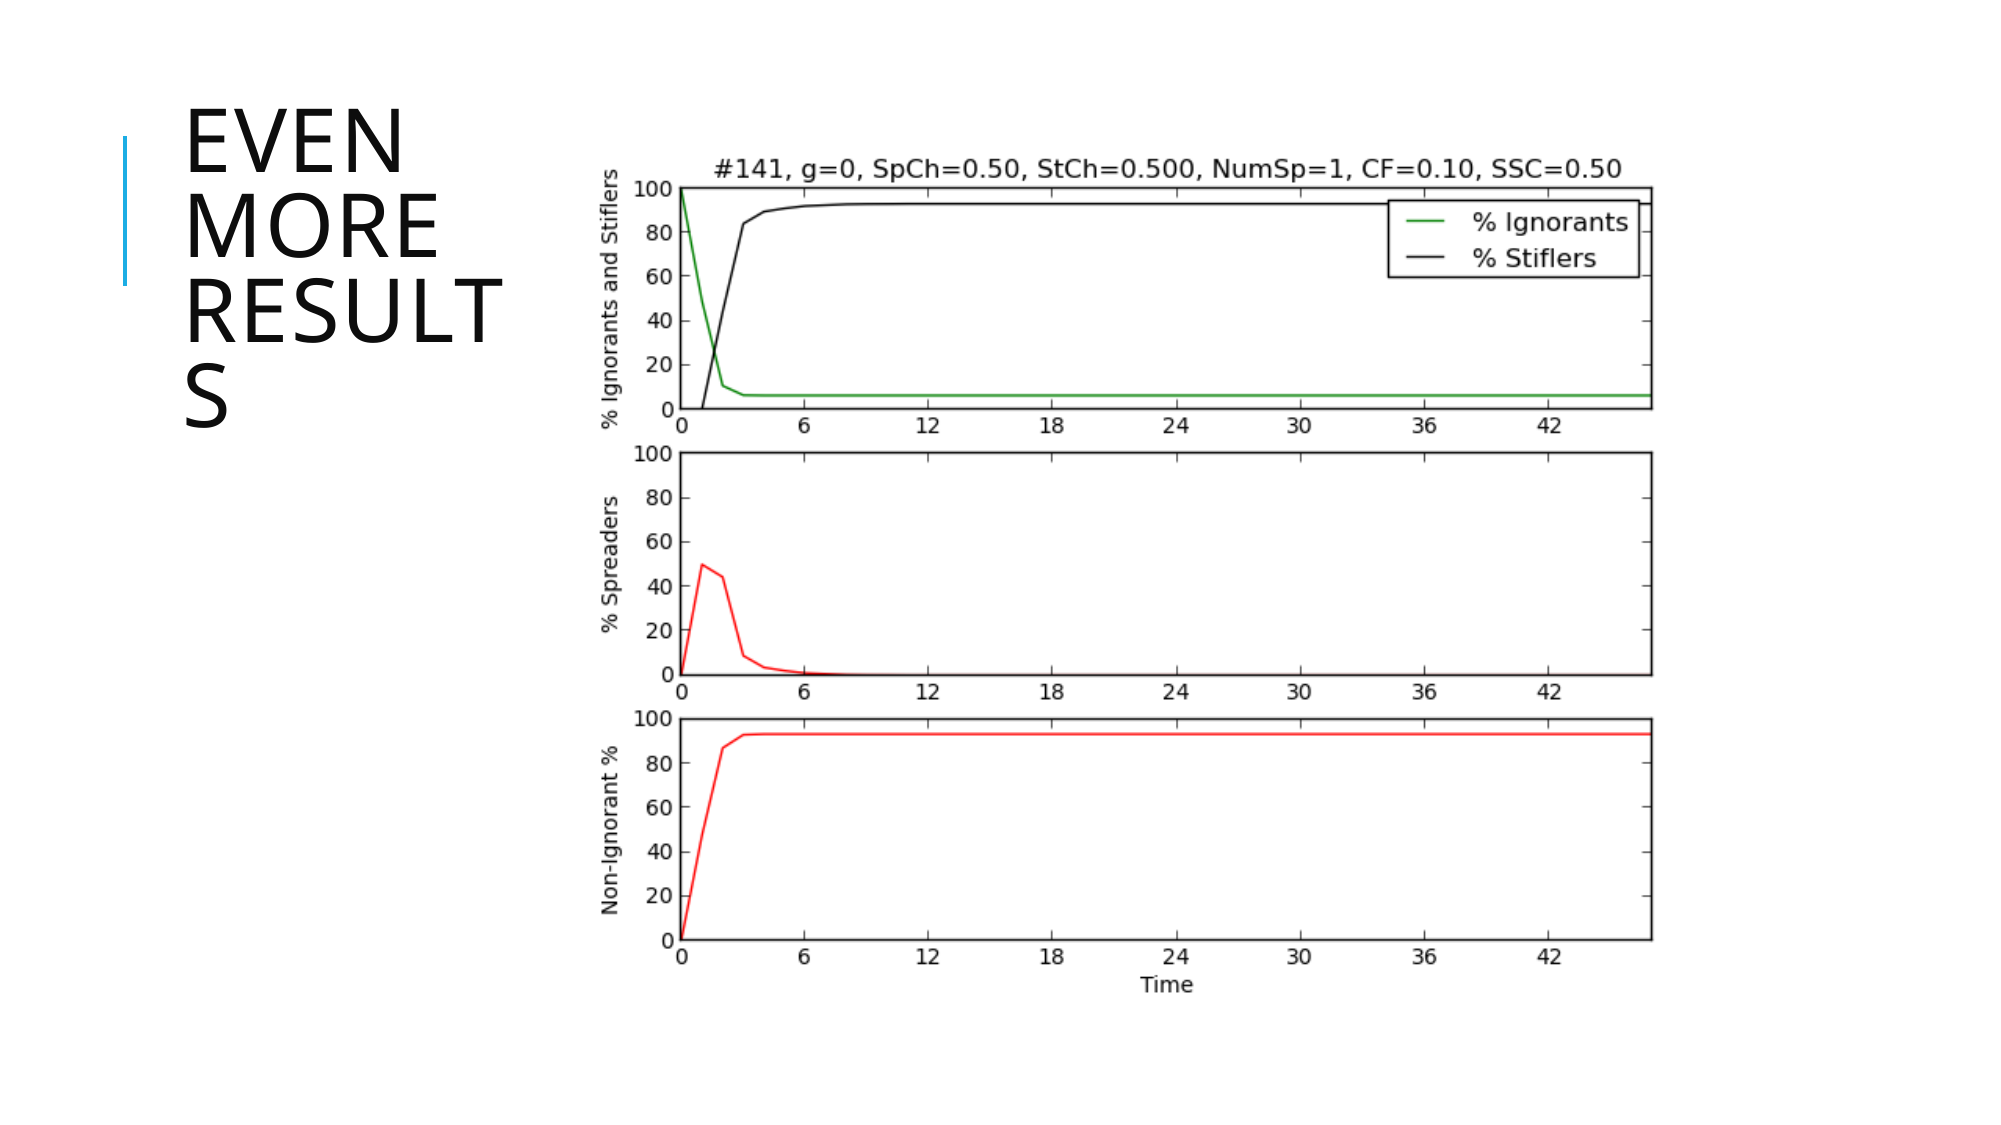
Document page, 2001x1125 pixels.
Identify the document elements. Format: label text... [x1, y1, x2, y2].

title Even More Results [168, 96, 520, 453]
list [524, 95, 1778, 1036]
